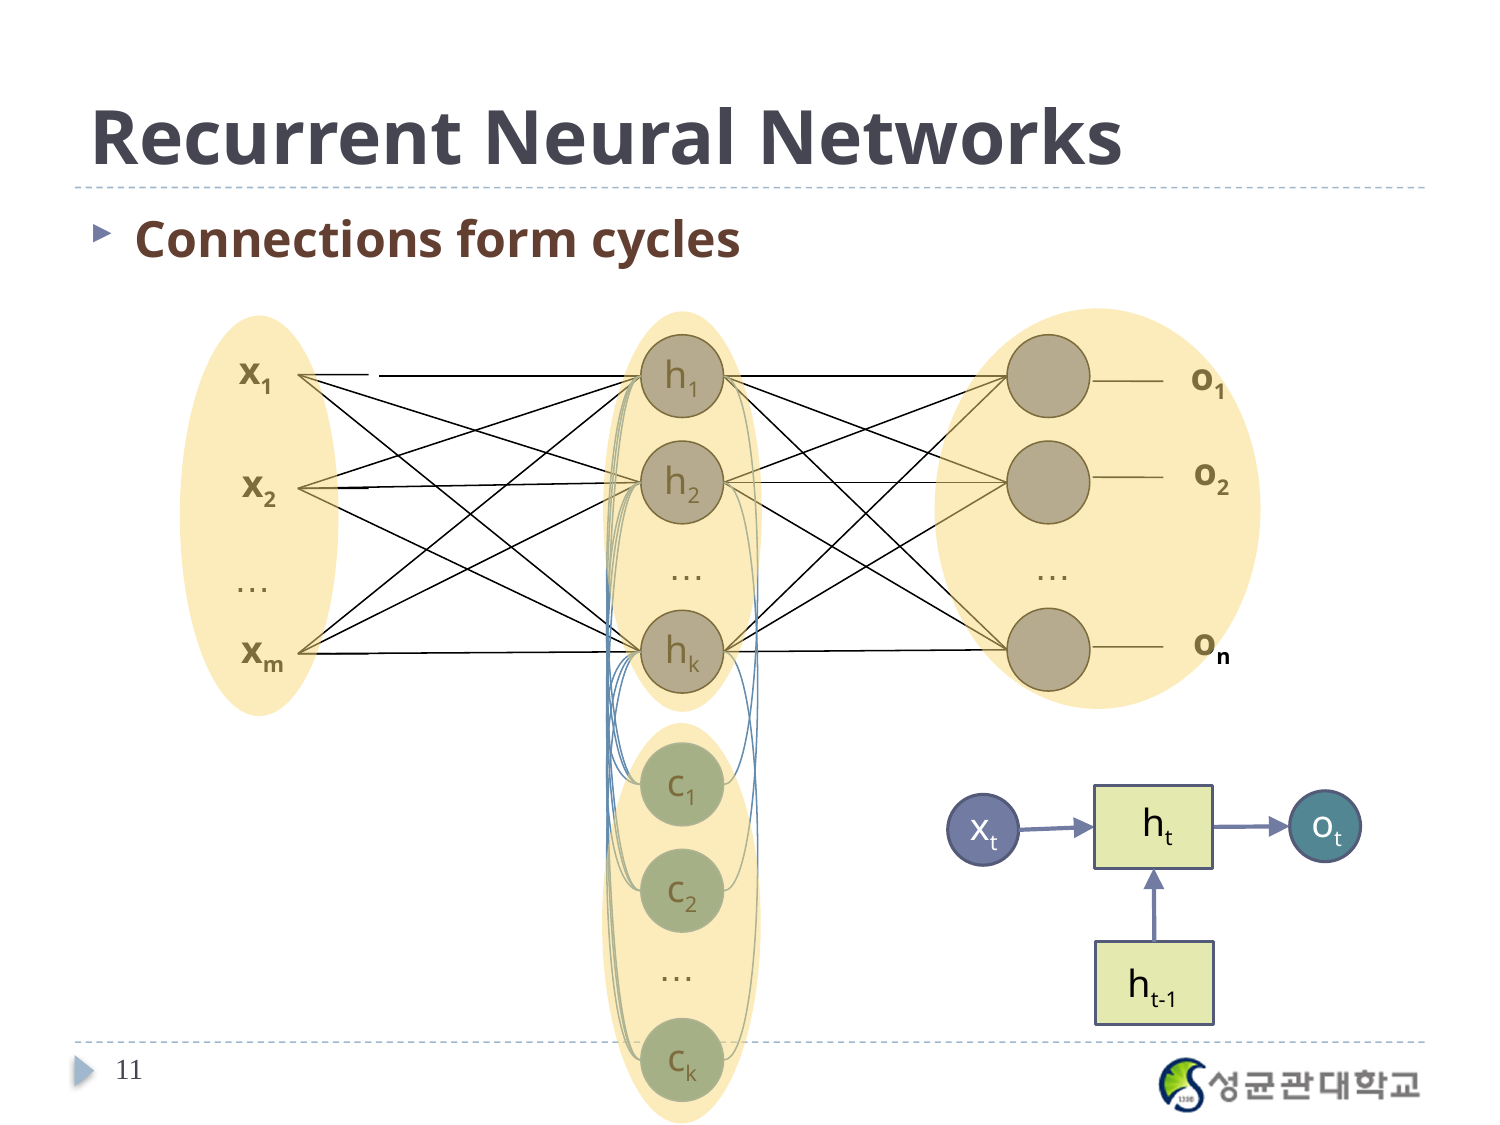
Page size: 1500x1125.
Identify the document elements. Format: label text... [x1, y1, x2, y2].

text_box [1018, 826, 1088, 831]
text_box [726, 375, 1008, 652]
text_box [1289, 790, 1361, 862]
title Recurrent Neural Networks [75, 24, 1425, 188]
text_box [640, 375, 726, 1102]
text_box [654, 1114, 708, 1125]
text_box on [1190, 610, 1246, 677]
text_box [947, 794, 1019, 866]
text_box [368, 651, 634, 655]
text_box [1094, 785, 1214, 869]
text_box [600, 759, 634, 1088]
text_box [975, 306, 1263, 711]
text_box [1271, 796, 1364, 872]
list Connections form cycles [75, 200, 1425, 1010]
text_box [1095, 941, 1214, 1025]
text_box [1160, 829, 1268, 880]
picture [1151, 1050, 1424, 1118]
text_box [623, 309, 742, 375]
text_box o1 [1195, 345, 1242, 409]
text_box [368, 374, 642, 488]
text_box [178, 313, 341, 718]
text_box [943, 799, 1148, 880]
slide_number 11 [100, 1042, 426, 1103]
text_box [731, 763, 763, 1083]
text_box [368, 488, 634, 651]
